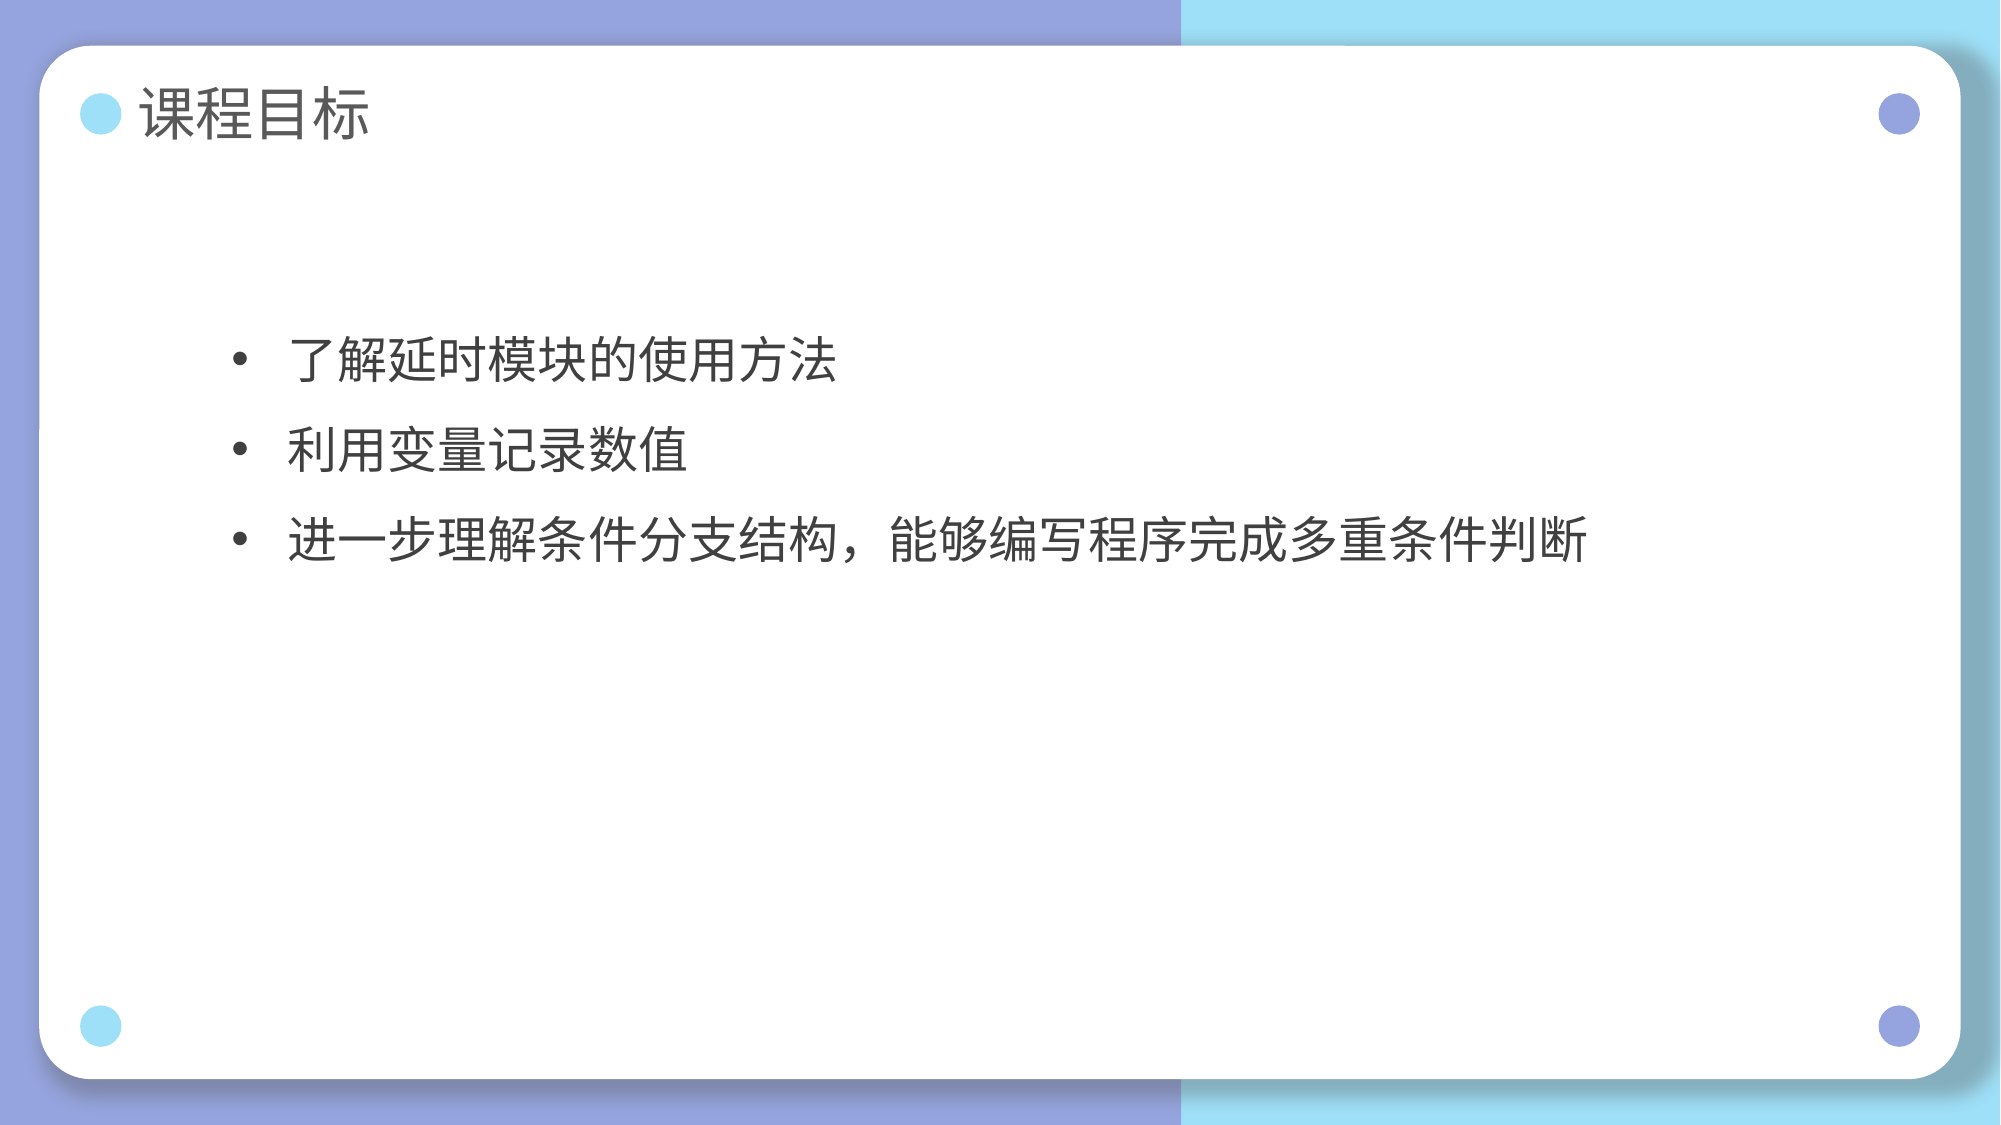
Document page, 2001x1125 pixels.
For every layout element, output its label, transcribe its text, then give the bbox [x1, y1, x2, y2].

text_box 了解延时模块的使用方法 利用变量记录数值 进一步理解条件分支结构，能够编写程序完成多重条件判断 [216, 291, 1757, 576]
title 课程目标 [137, 77, 976, 157]
